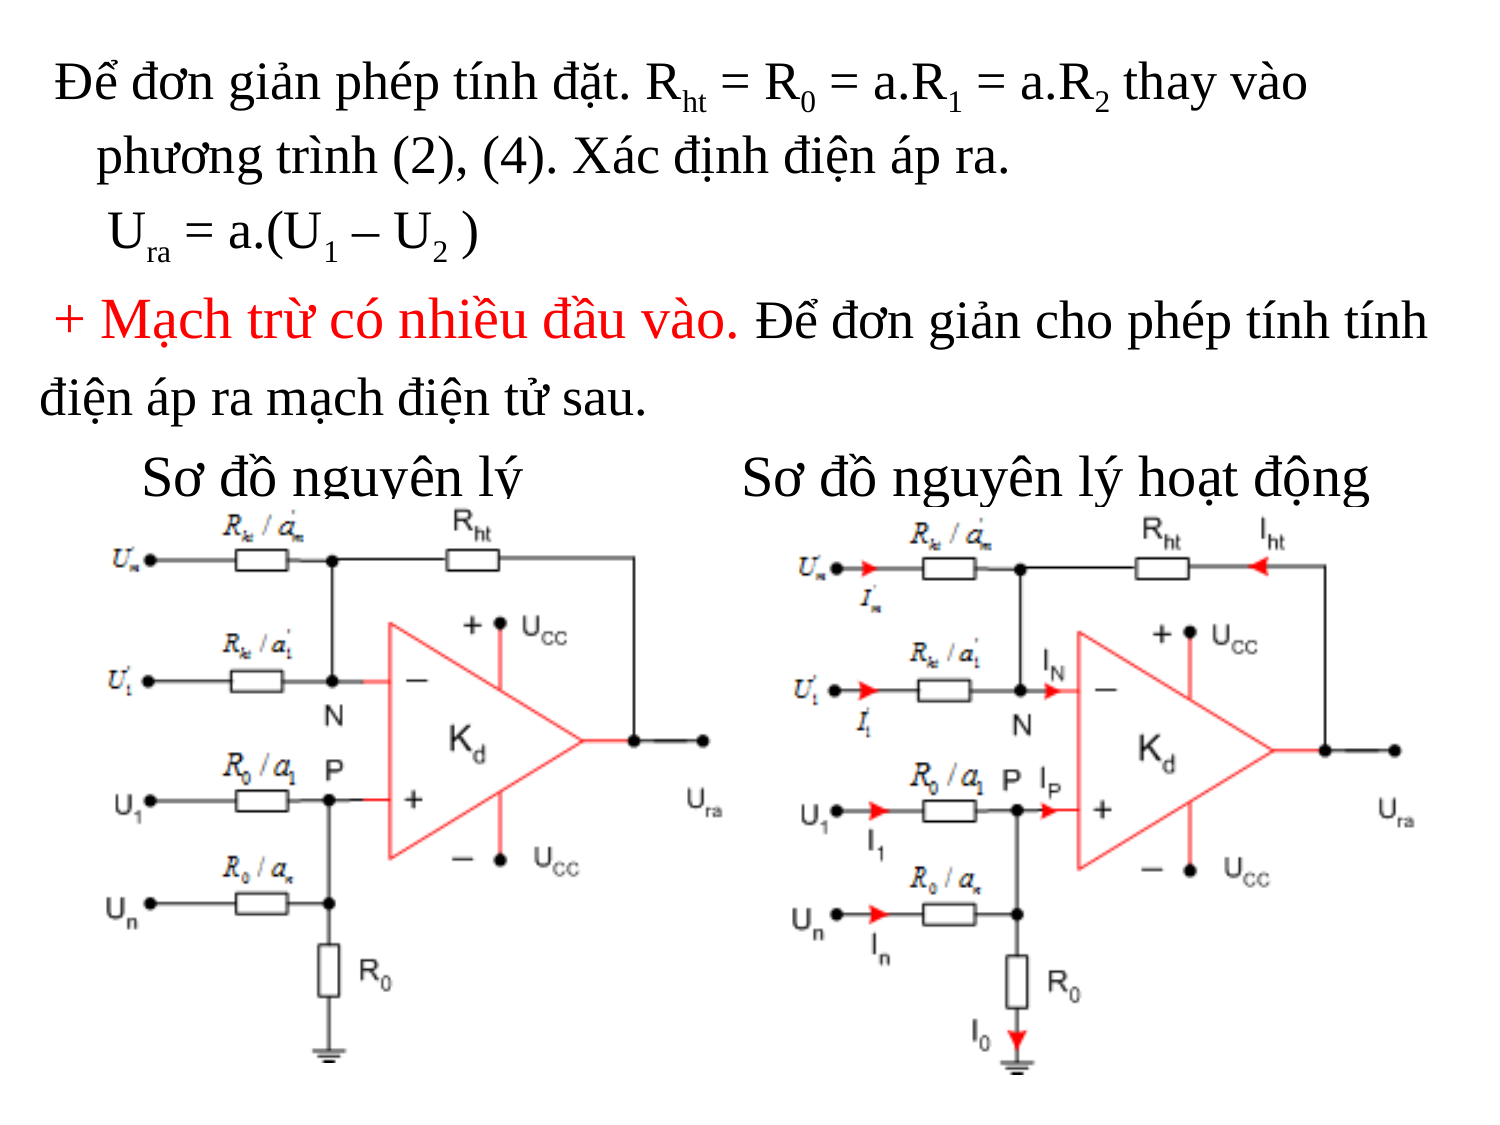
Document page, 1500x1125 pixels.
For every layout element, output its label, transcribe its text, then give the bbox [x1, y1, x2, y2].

picture [104, 499, 726, 1063]
picture [790, 507, 1417, 1076]
list Để đơn giản phép tính đặt. Rht = R0 = a.R1 = a.R2 thay vào phương trình (2), (4). Xác định điện áp ra. Ura = a.(U1 – U2 ) + Mạch trừ có nhiều đầu vào. Để đơn giản cho phép tính tính điện áp ra mạch điện tử sau. Sơ đồ nguyên lý Sơ đồ nguyên lý hoạt động [24, 24, 1463, 1088]
